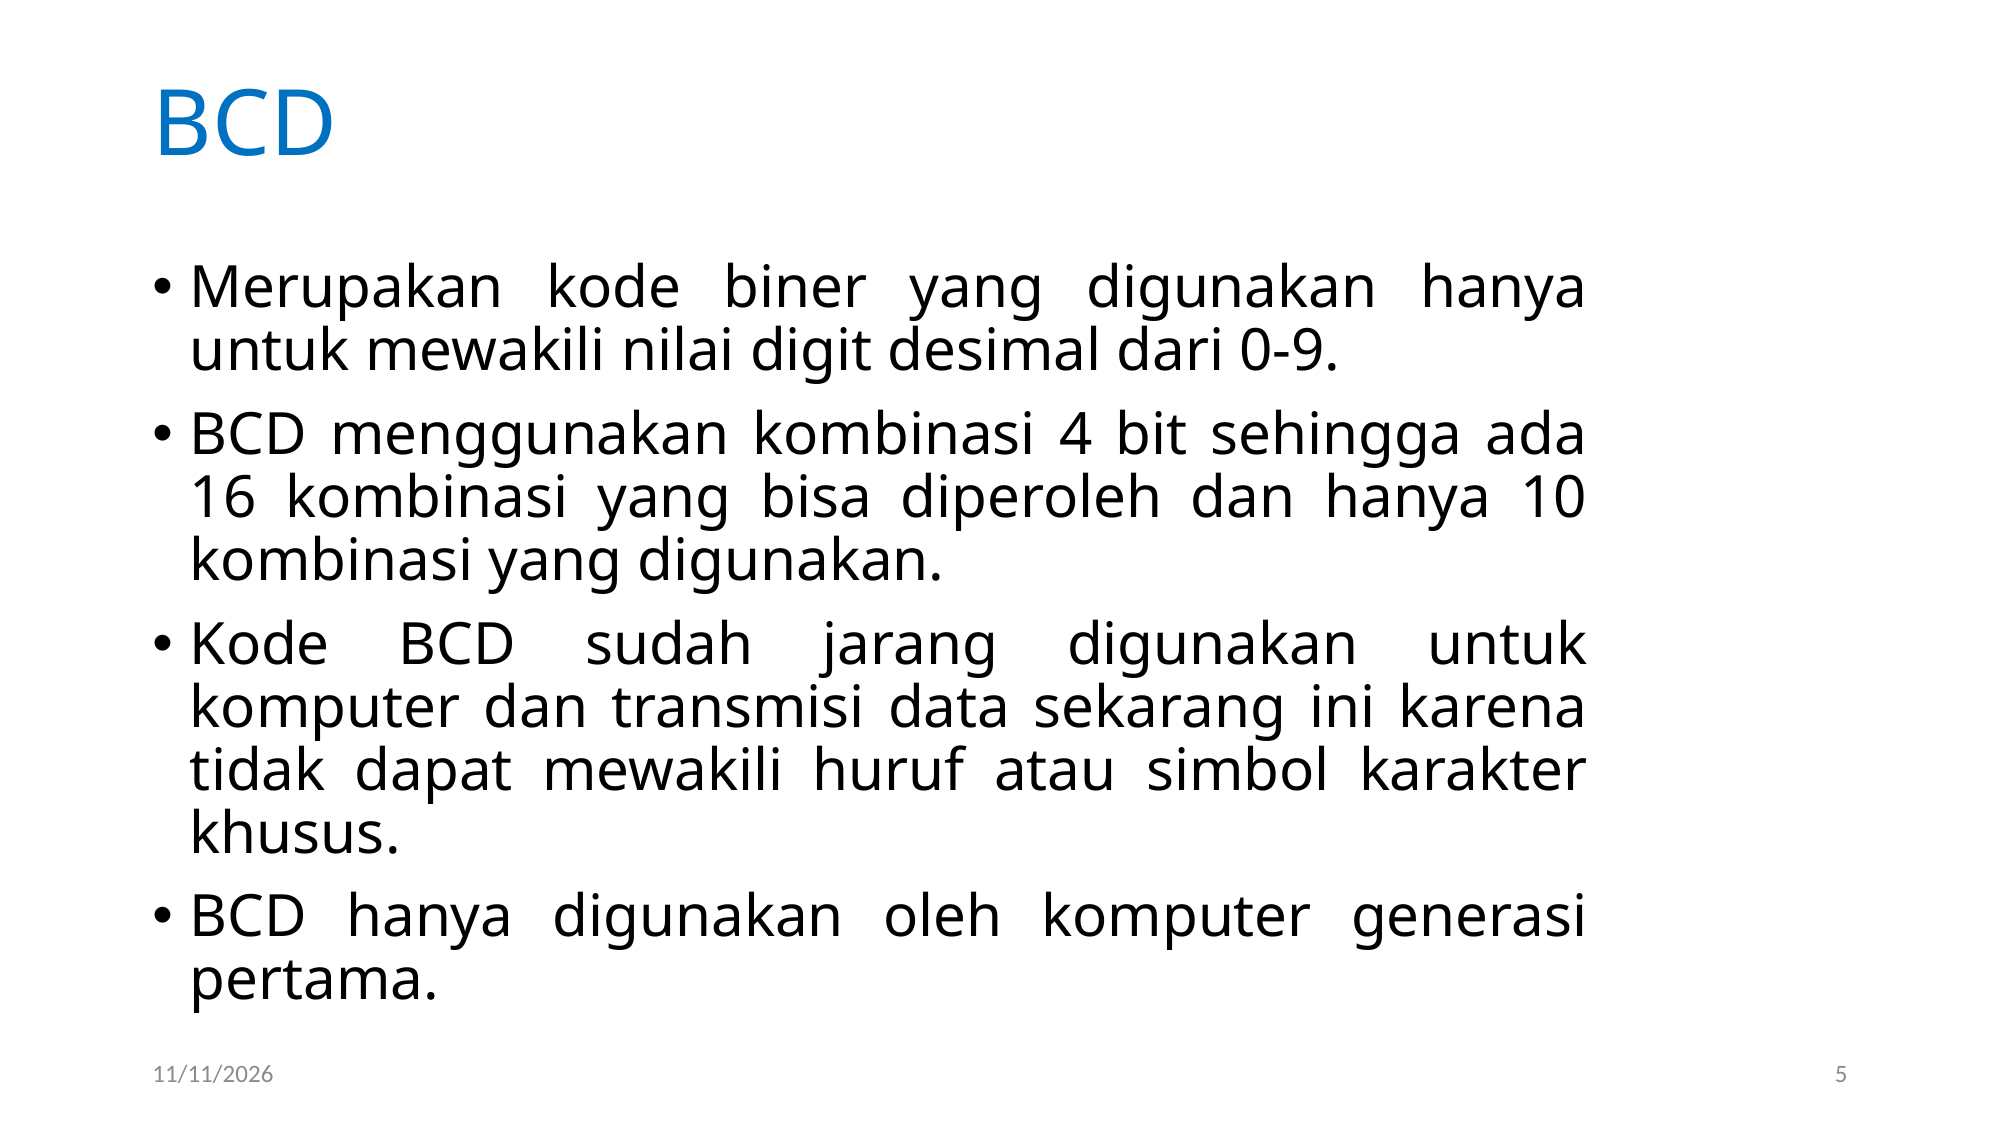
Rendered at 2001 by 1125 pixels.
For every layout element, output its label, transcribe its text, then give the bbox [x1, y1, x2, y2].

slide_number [137, 1042, 588, 1103]
slide_number 5 [1412, 1042, 1863, 1103]
title BCD [137, 32, 1517, 220]
list Merupakan kode biner yang digunakan hanya untuk mewakili nilai digit desimal dari 0-9. BCD menggunakan kombinasi 4 bit sehingga ada 16 kombinasi yang bisa diperoleh dan hanya 10 kombinasi yang digunakan. Kode BCD sudah jarang digunakan untuk komputer dan transmisi data sekarang ini karena tidak dapat mewakili huruf atau simbol karakter khusus. BCD hanya digunakan oleh komputer generasi pertama. [137, 249, 1603, 1050]
